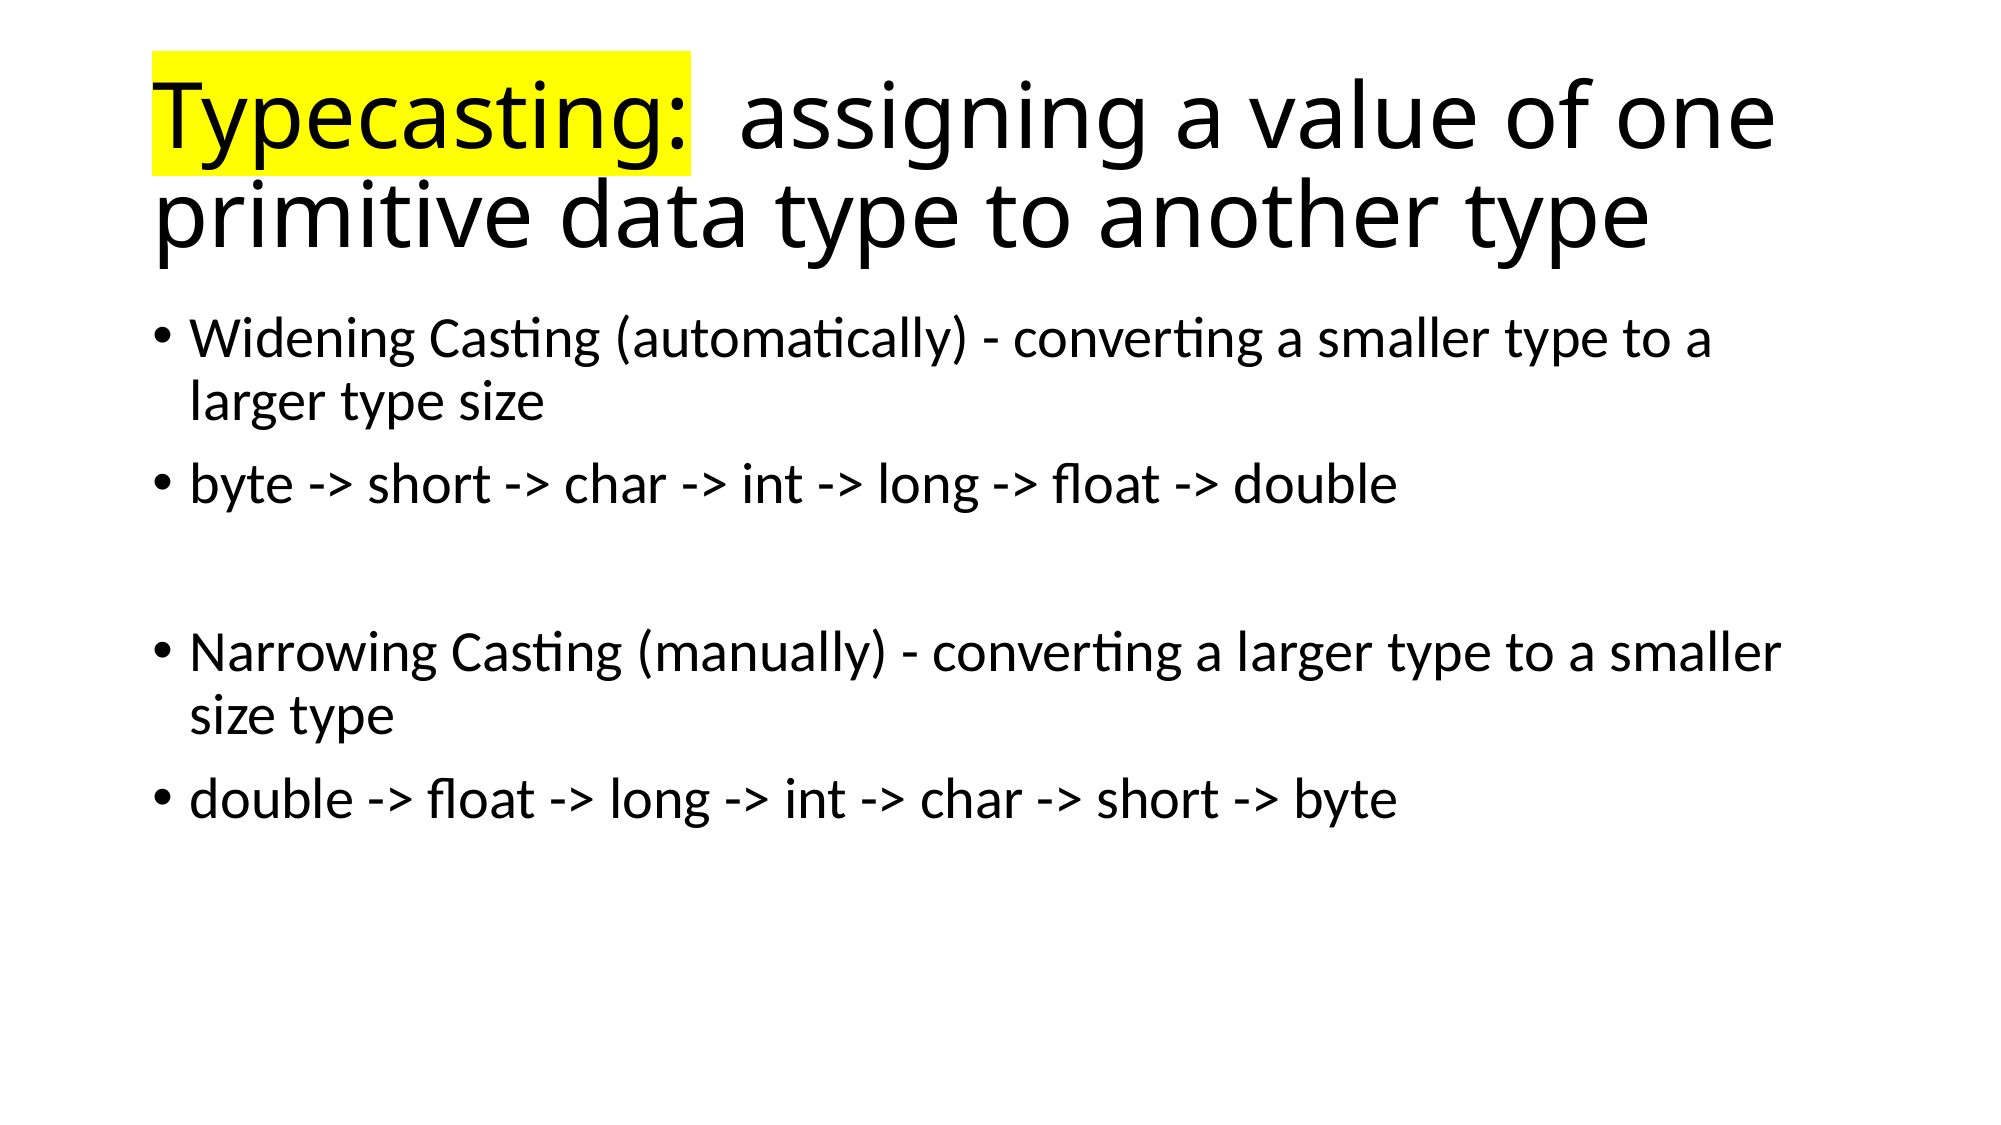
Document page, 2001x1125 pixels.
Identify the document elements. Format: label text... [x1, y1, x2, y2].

list Widening Casting (automatically) - converting a smaller type to a larger type size byte -> short -> char -> int -> long -> float -> double Narrowing Casting (manually) - converting a larger type to a smaller size type double -> float -> long -> int -> char -> short -> byte [137, 299, 1863, 1014]
title Typecasting: assigning a value of one primitive data type to another type [137, 59, 1863, 278]
